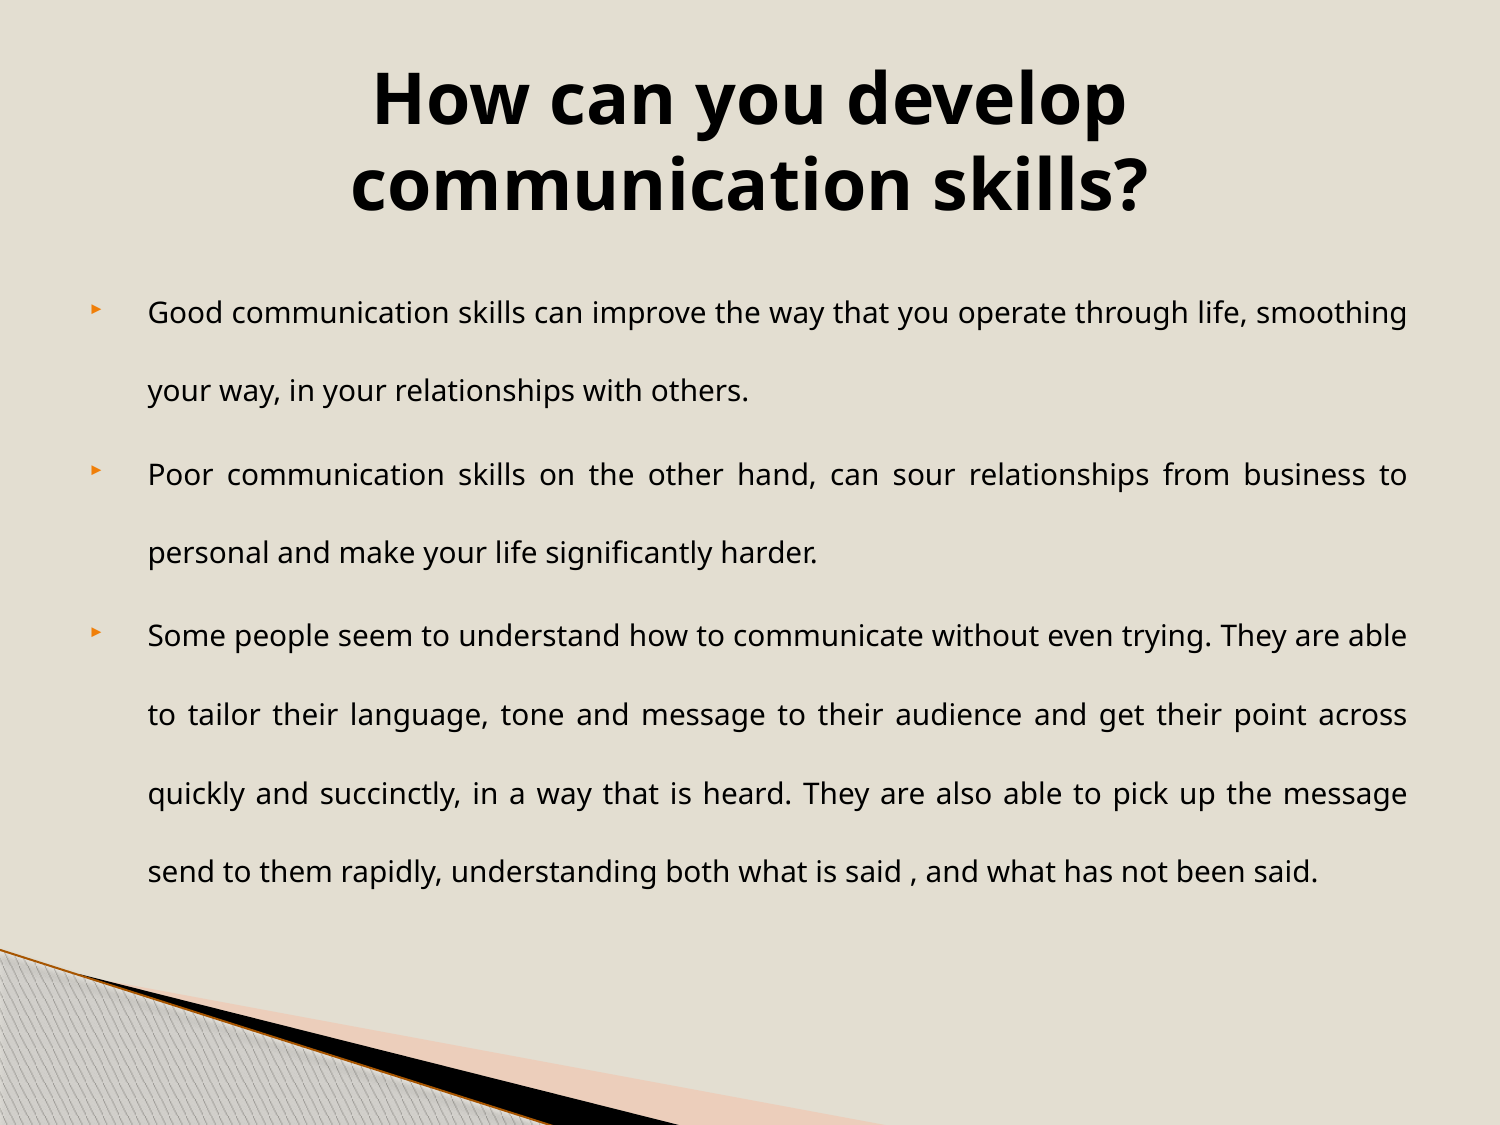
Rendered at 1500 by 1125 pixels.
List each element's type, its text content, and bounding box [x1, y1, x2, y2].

title How can you develop communication skills? [75, 45, 1425, 233]
list Good communication skills can improve the way that you operate through life, smoothing your way, in your relationships with others. Poor communication skills on the other hand, can sour relationships from business to personal and make your life significantly harder. Some people seem to understand how to communicate without even trying. They are able to tailor their language, tone and message to their audience and get their point across quickly and succinctly, in a way that is heard. They are also able to pick up the message send to them rapidly, understanding both what is said , and what has not been said. [75, 243, 1425, 986]
